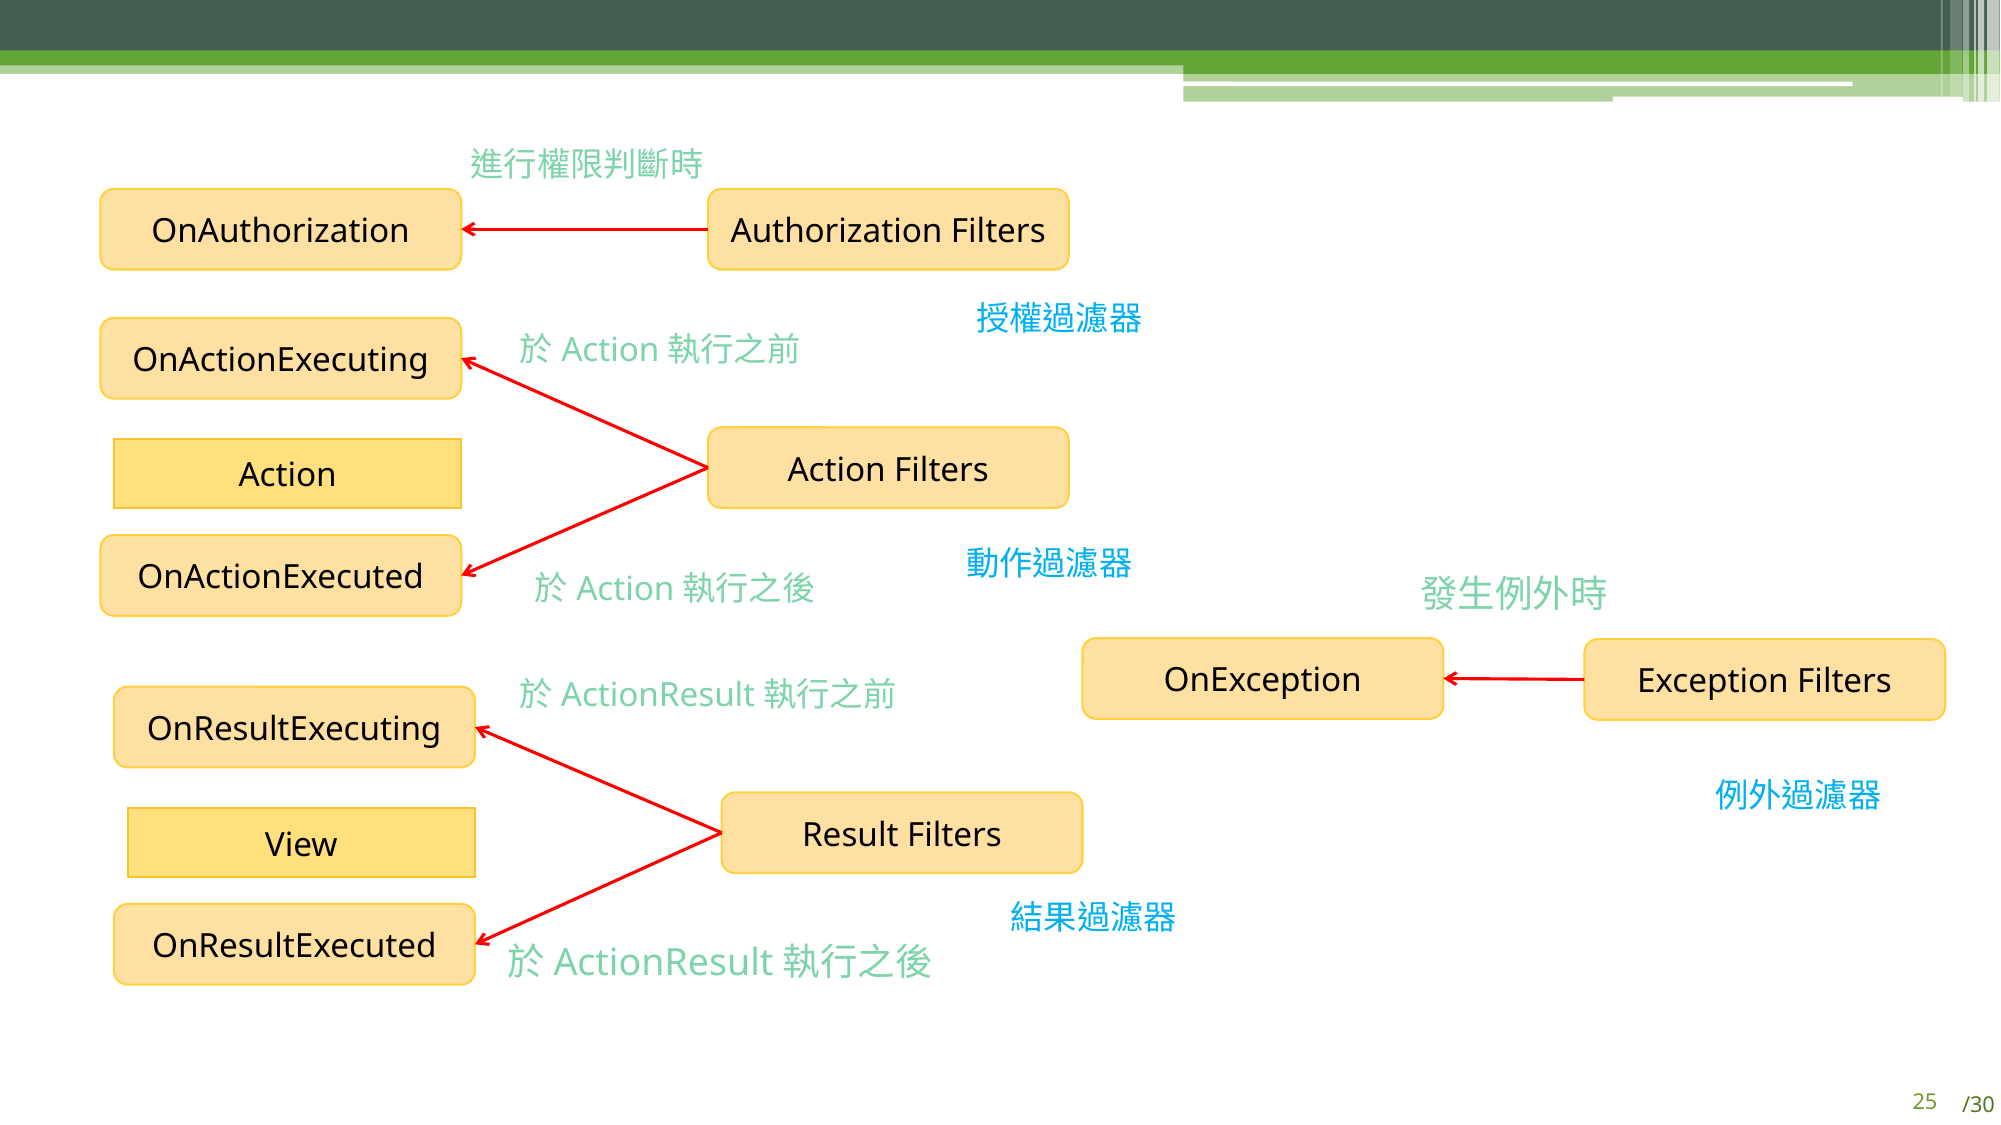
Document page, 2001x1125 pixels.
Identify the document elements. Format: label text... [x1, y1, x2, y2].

text_box 於Action執行之後 [520, 560, 831, 615]
text_box 於ActionResult執行之前 [504, 666, 912, 721]
text_box OnResultExecuting [113, 685, 476, 769]
text_box Authorization Filters [706, 187, 1070, 271]
text_box 動作過濾器 [951, 535, 1148, 590]
text_box Action [113, 438, 461, 509]
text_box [461, 467, 708, 576]
text_box 發生例外時 [1405, 562, 1623, 623]
text_box Action Filters [708, 426, 1070, 510]
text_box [474, 727, 722, 832]
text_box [461, 358, 708, 467]
text_box Exception Filters [1583, 638, 1947, 721]
text_box 於ActionResult執行之後 [492, 930, 948, 991]
text_box 進行權限判斷時 [455, 136, 719, 191]
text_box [474, 832, 722, 945]
text_box 結果過濾器 [996, 888, 1192, 944]
text_box 授權過濾器 [961, 290, 1158, 345]
text_box Result Filters [722, 791, 1084, 875]
text_box 於Action執行之前 [505, 320, 816, 376]
footer /30 [1953, 1083, 2000, 1124]
text_box OnAuthorization [99, 187, 463, 271]
text_box OnException [1081, 637, 1445, 720]
text_box OnActionExecuting [99, 316, 463, 400]
text_box OnActionExecuted [99, 534, 463, 617]
text_box View [127, 807, 474, 878]
text_box OnResultExecuted [113, 902, 476, 986]
text_box 例外過濾器 [1700, 767, 1897, 822]
slide_number 24 [1785, 1065, 1953, 1125]
